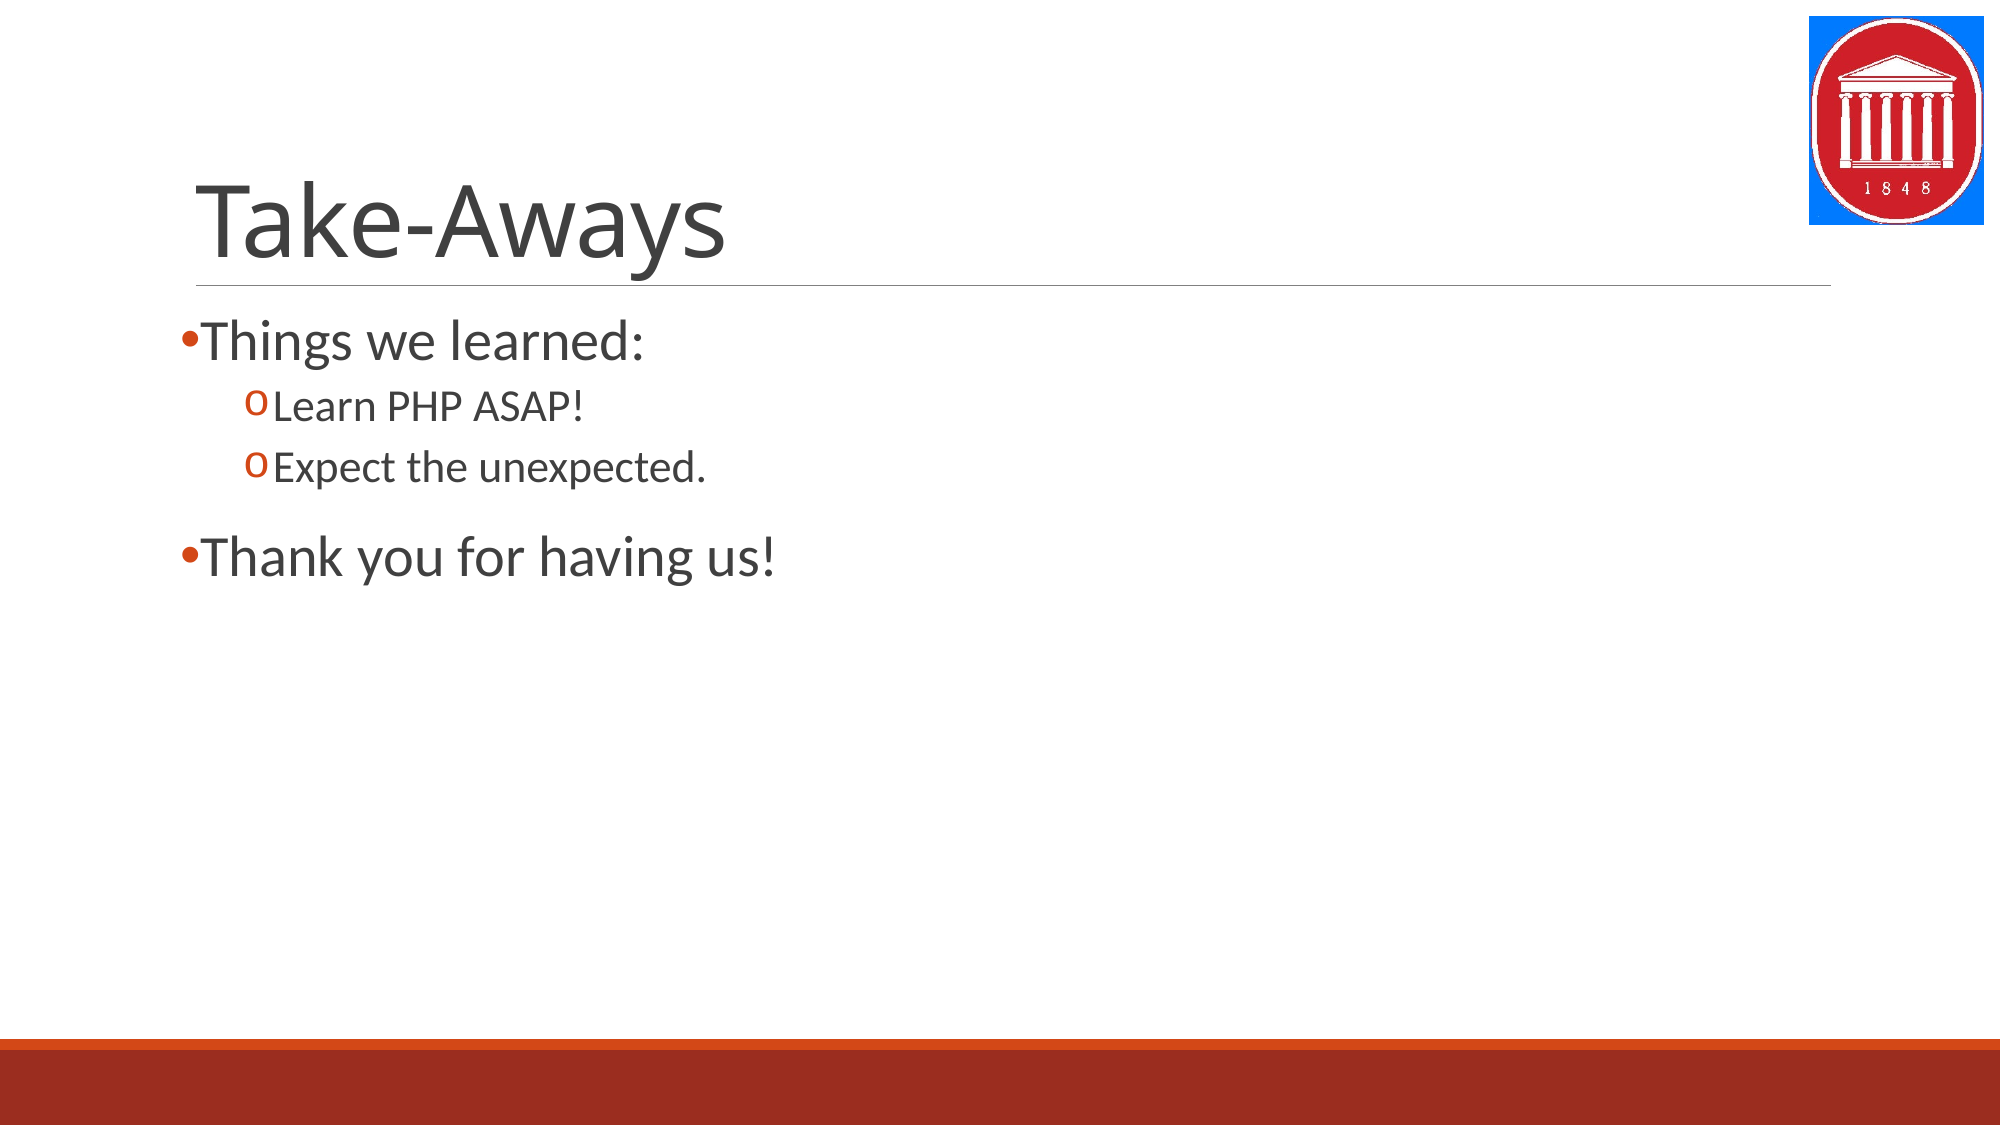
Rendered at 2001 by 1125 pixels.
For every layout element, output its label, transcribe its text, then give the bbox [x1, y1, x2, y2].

title Take-Aways [180, 47, 1830, 285]
list Things we learned: Learn PHP ASAP! Expect the unexpected. Thank you for having us! [180, 302, 1830, 963]
picture [1808, 16, 1985, 225]
